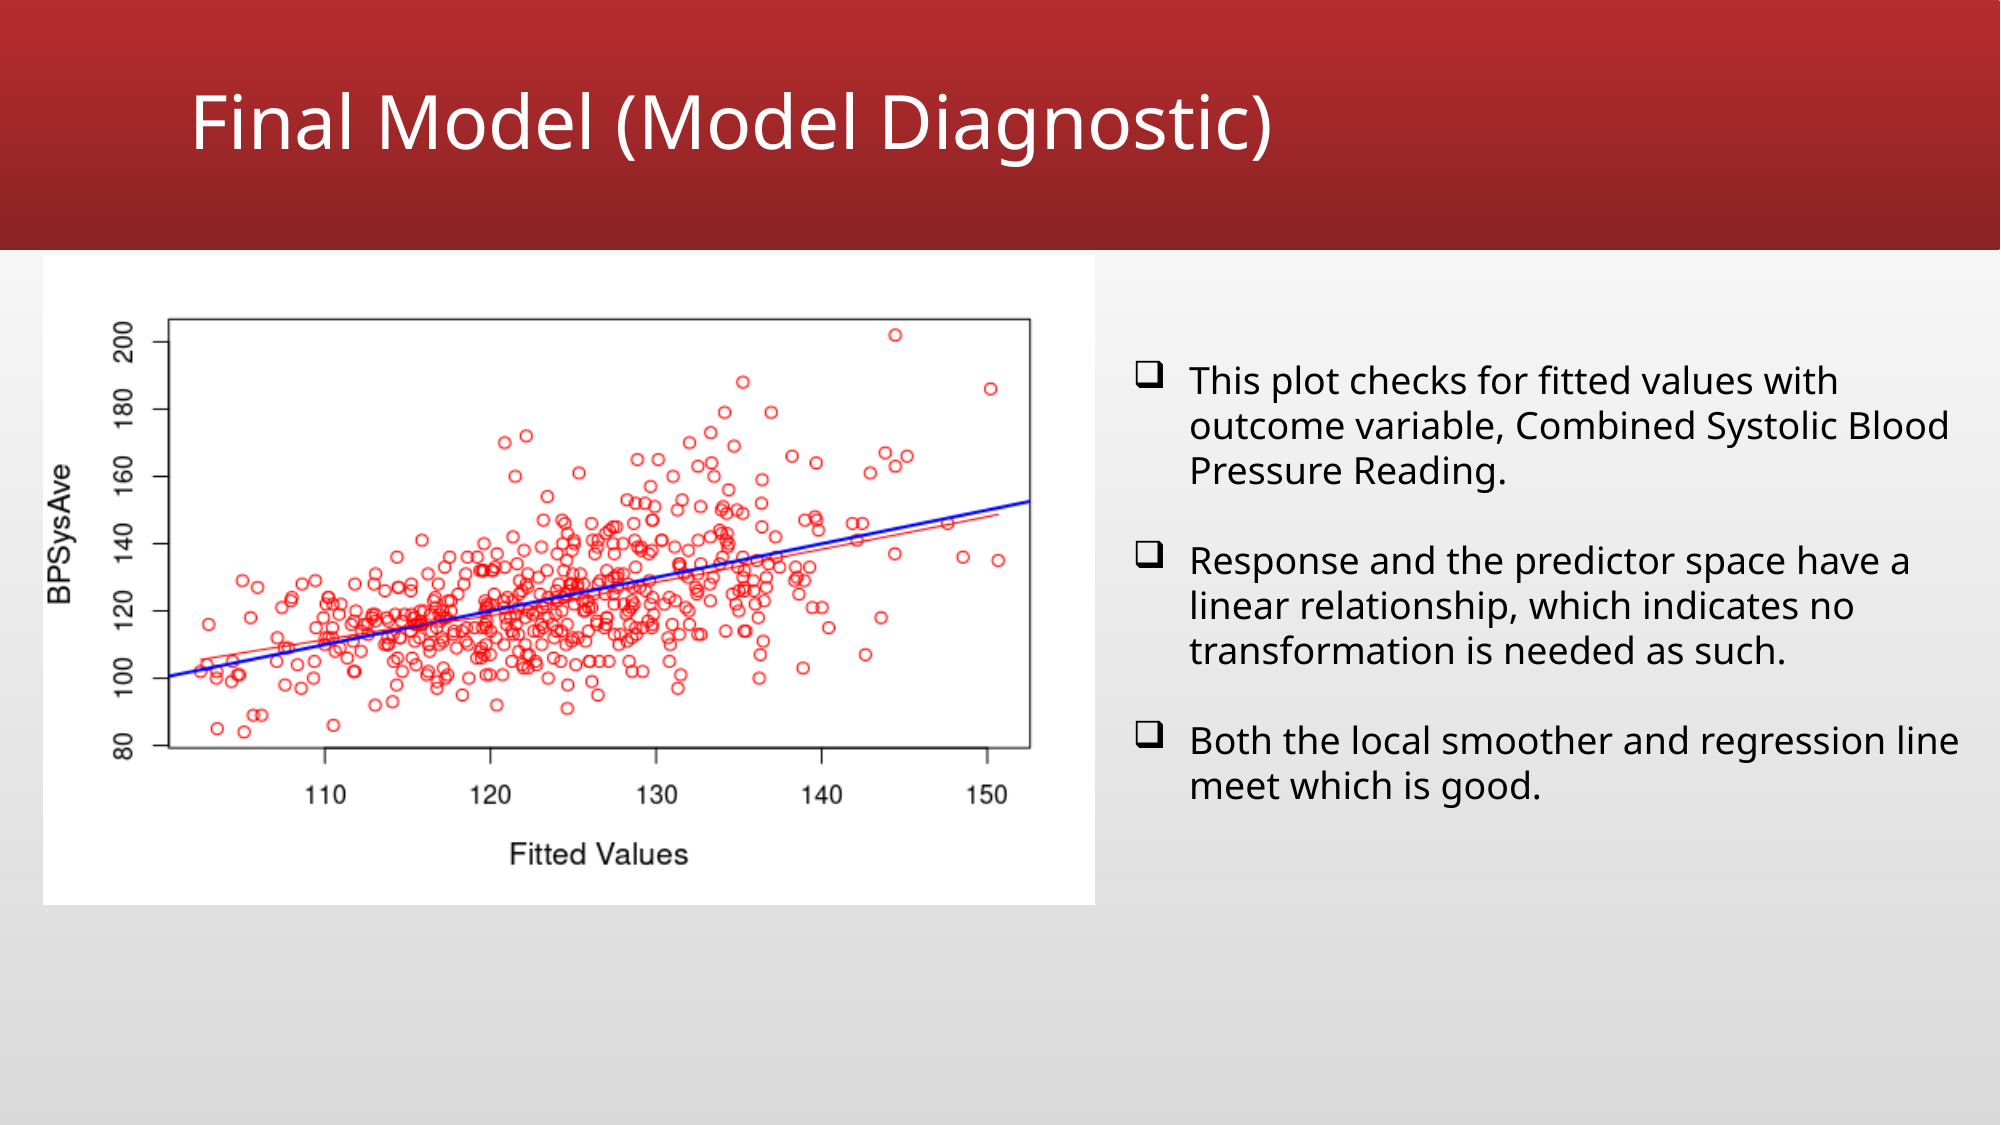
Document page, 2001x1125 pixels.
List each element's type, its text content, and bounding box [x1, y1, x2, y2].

title Final Model (Model Diagnostic) [174, 16, 1825, 234]
text_box This plot checks for fitted values with outcome variable, Combined Systolic Blood Pressure Reading. Response and the predictor space have a linear relationship, which indicates no transformation is needed as such. Both the local smoother and regression line meet which is good. [1118, 349, 2000, 815]
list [43, 255, 1095, 905]
